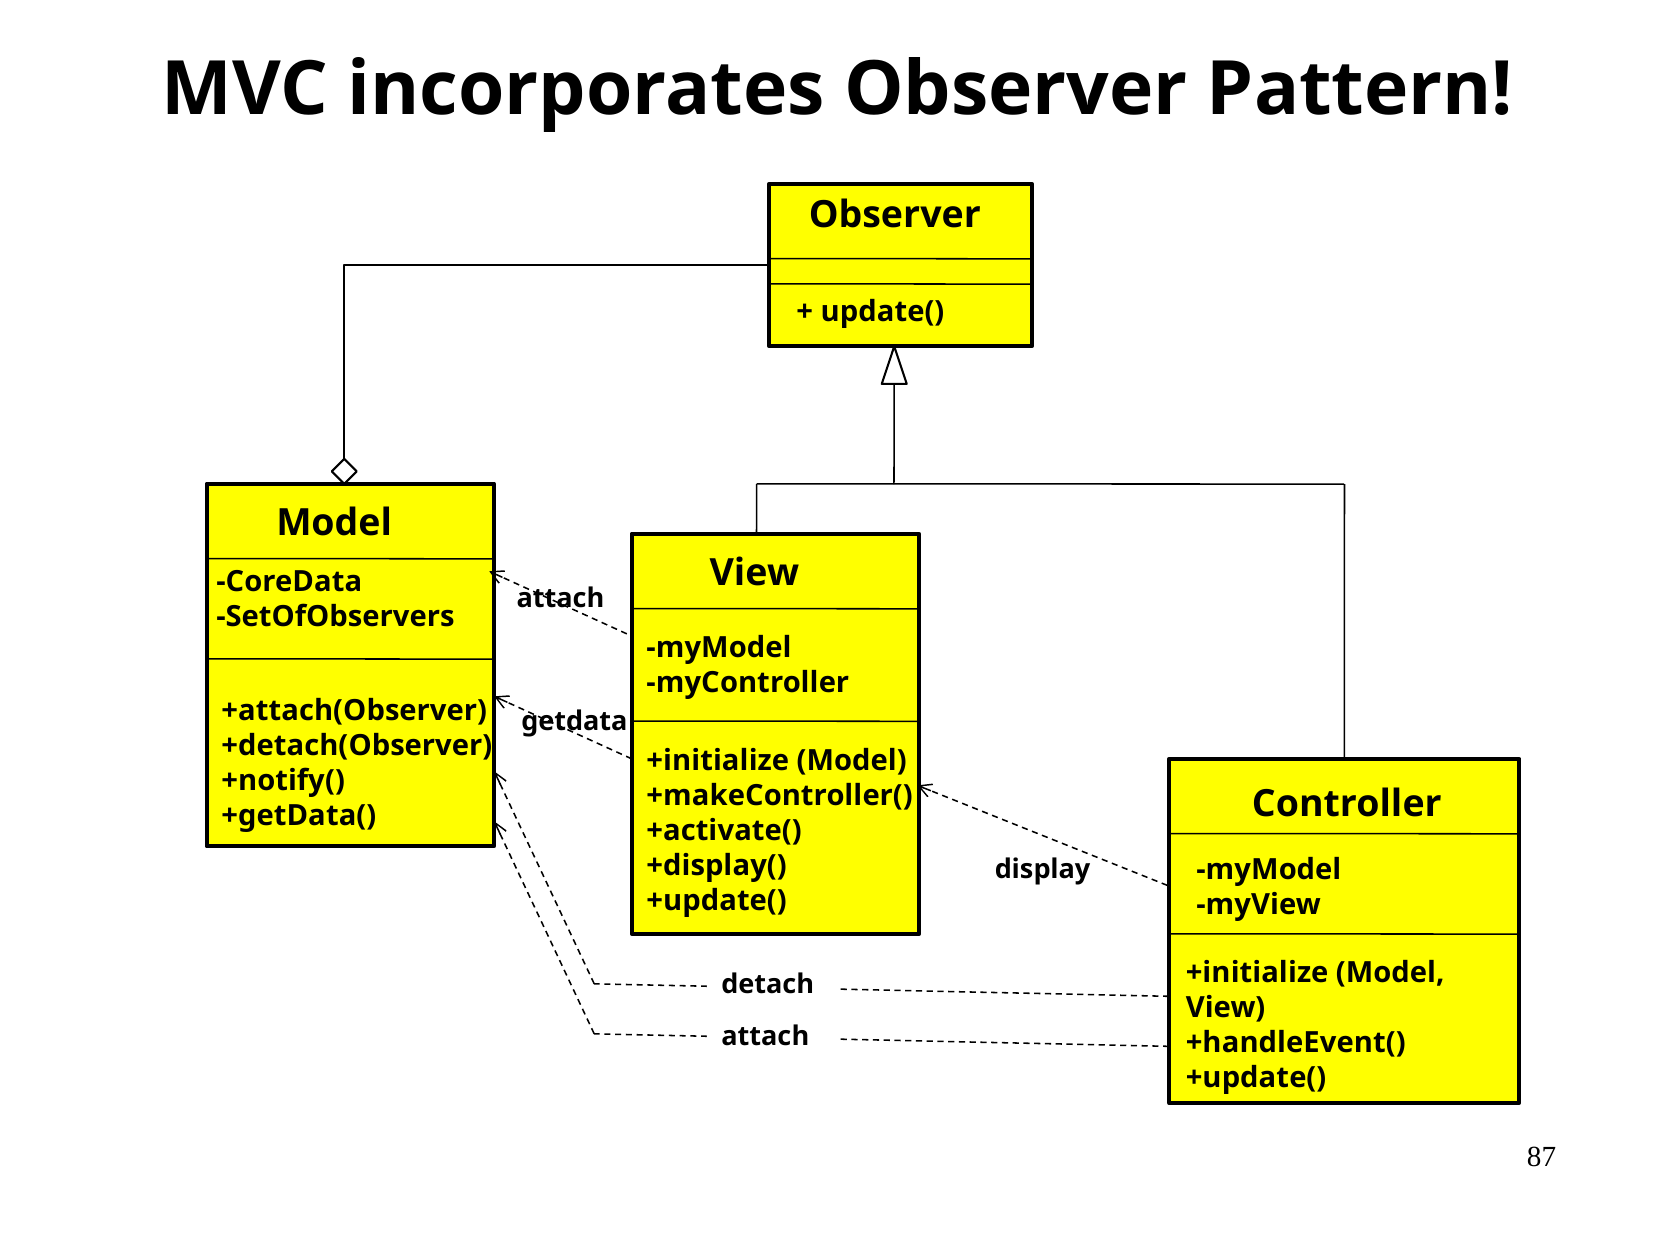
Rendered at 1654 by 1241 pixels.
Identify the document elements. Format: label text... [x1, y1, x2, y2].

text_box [489, 571, 627, 634]
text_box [201, 182, 1522, 1104]
text_box MVC incorporates Observer Pattern! [24, 0, 1652, 194]
